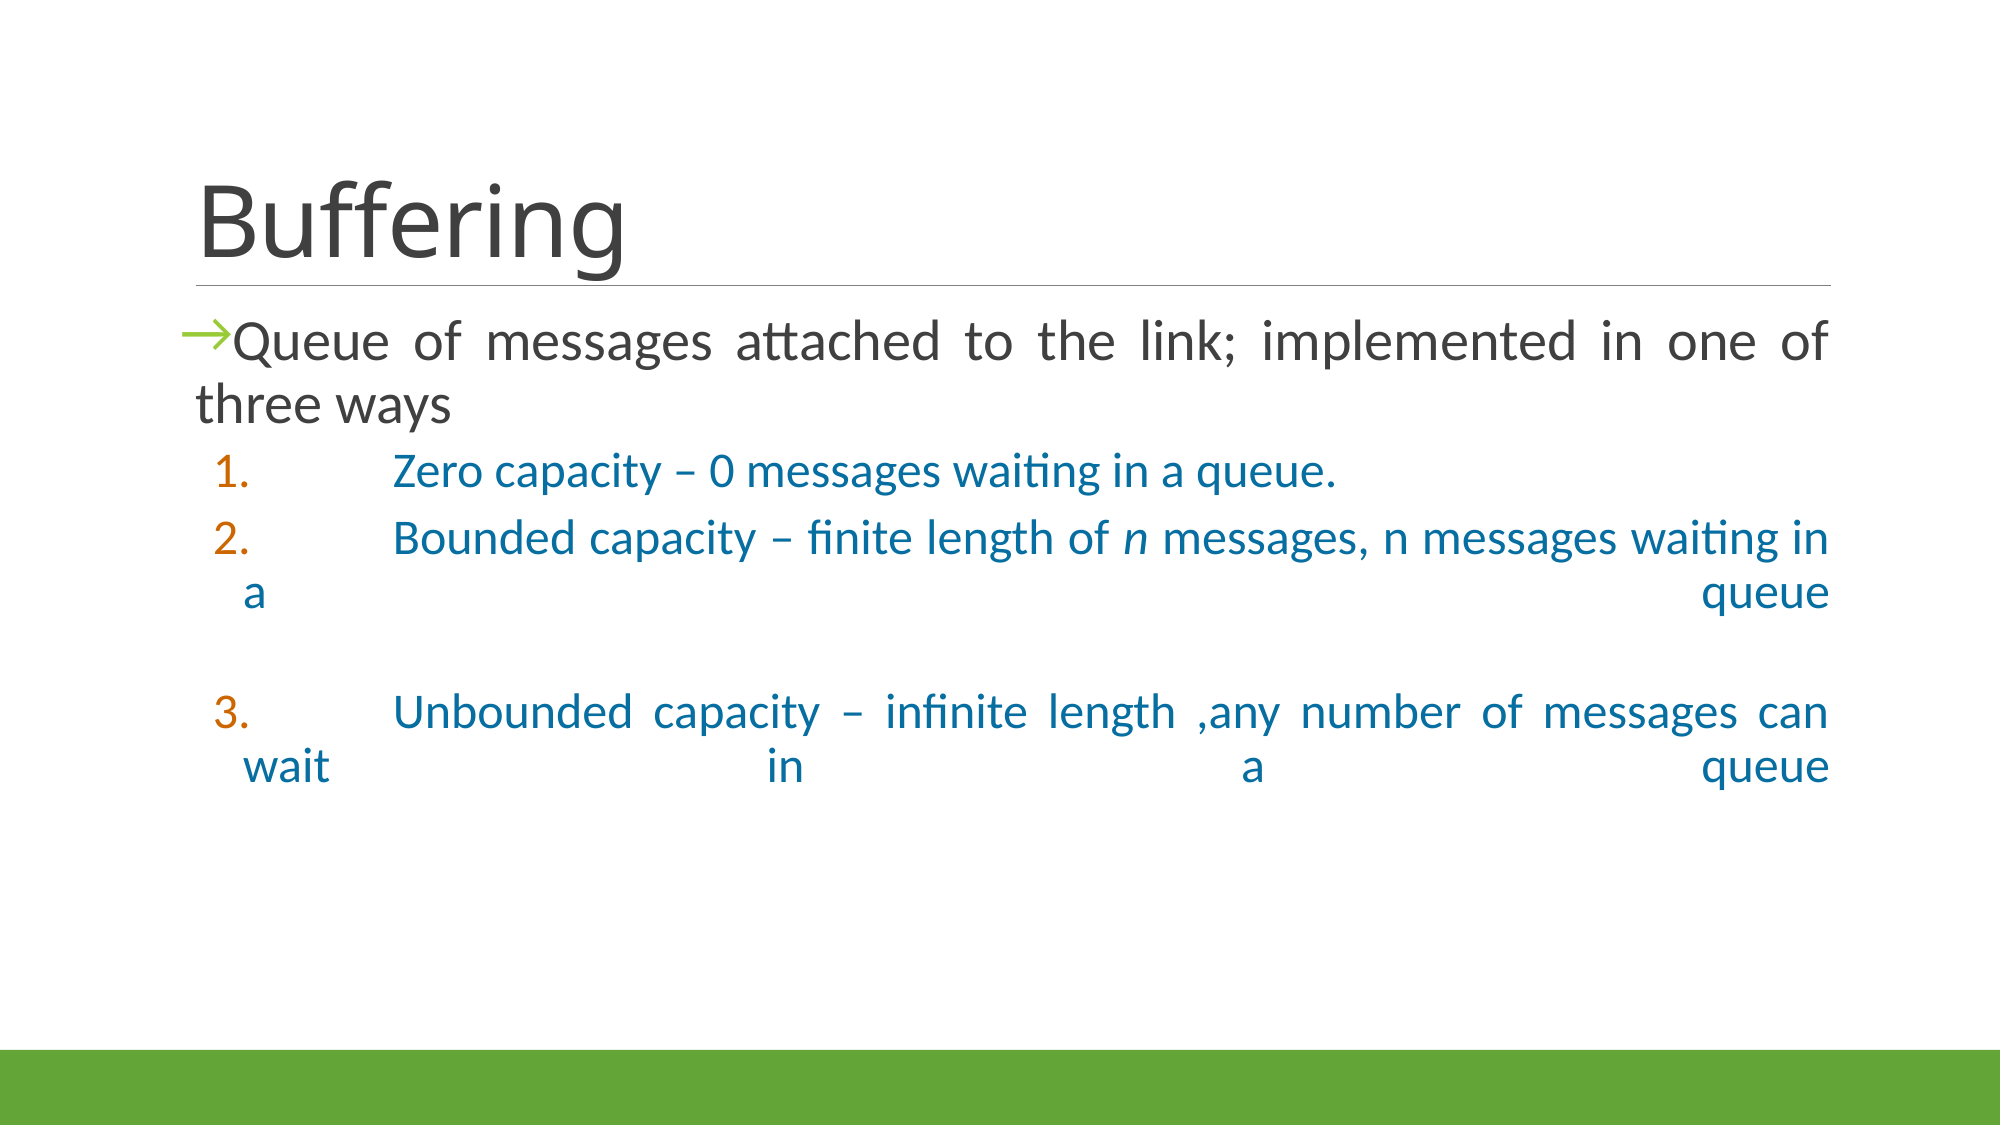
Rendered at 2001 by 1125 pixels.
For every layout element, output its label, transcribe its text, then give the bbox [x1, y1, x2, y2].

list Queue of messages attached to the link; implemented in one of three ways 1. Zero capacity – 0 messages waiting in a queue. 2. Bounded capacity – finite length of n messages, n messages waiting in a queue 3. Unbounded capacity – infinite length ,any number of messages can wait in a queue [180, 302, 1830, 963]
title Buffering [180, 47, 1830, 285]
